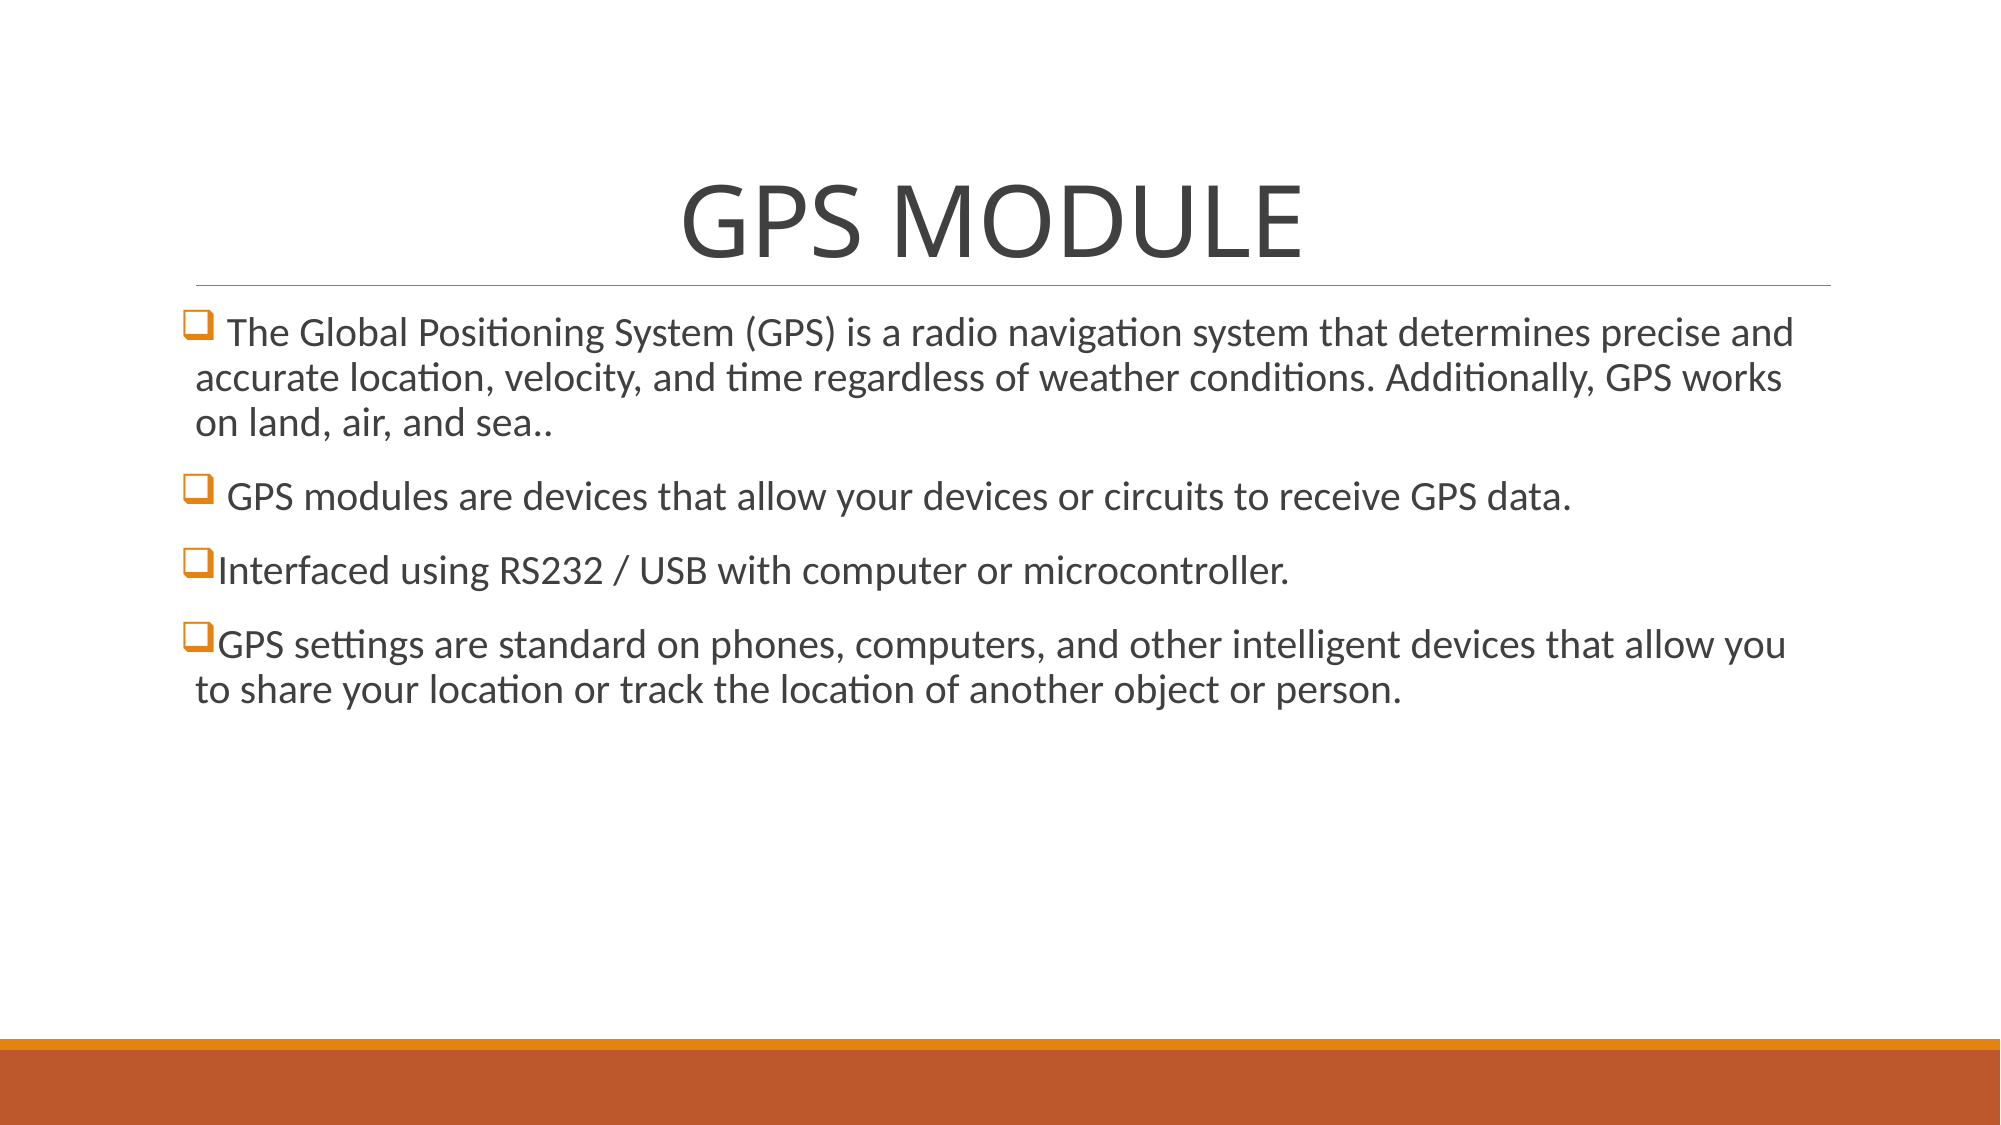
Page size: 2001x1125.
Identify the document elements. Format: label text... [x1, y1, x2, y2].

list The Global Positioning System (GPS) is a radio navigation system that determines precise and accurate location, velocity, and time regardless of weather conditions. Additionally, GPS works on land, air, and sea.. GPS modules are devices that allow your devices or circuits to receive GPS data. Interfaced using RS232 / USB with computer or microcontroller. GPS settings are standard on phones, computers, and other intelligent devices that allow you to share your location or track the location of another object or person. [180, 302, 1830, 963]
title GPS MODULE [180, 47, 1830, 285]
